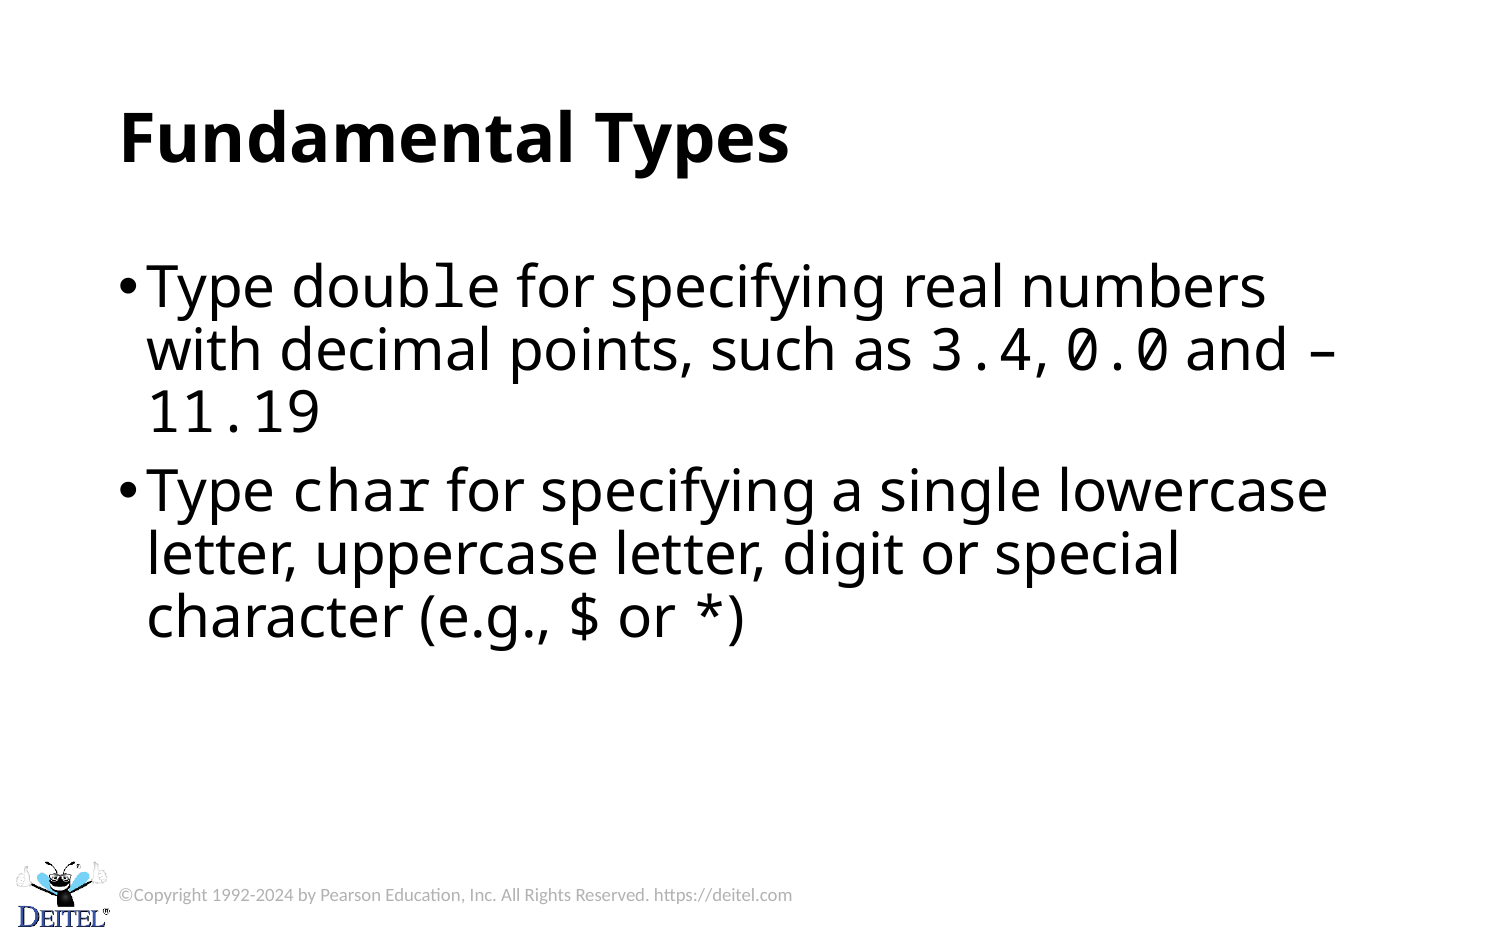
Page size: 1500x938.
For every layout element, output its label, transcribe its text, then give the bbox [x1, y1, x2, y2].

footer ©Copyright 1992-2024 by Pearson Education, Inc. All Rights Reserved. https://deitel.com [103, 868, 1004, 919]
picture [0, 837, 163, 938]
title Fundamental Types [103, 49, 1397, 232]
list Type double for specifying real numbers with decimal points, such as 3.4, 0.0 and –11.19 Type char for specifying a single lowercase letter, uppercase letter, digit or special character (e.g., $ or *) [103, 249, 1397, 845]
